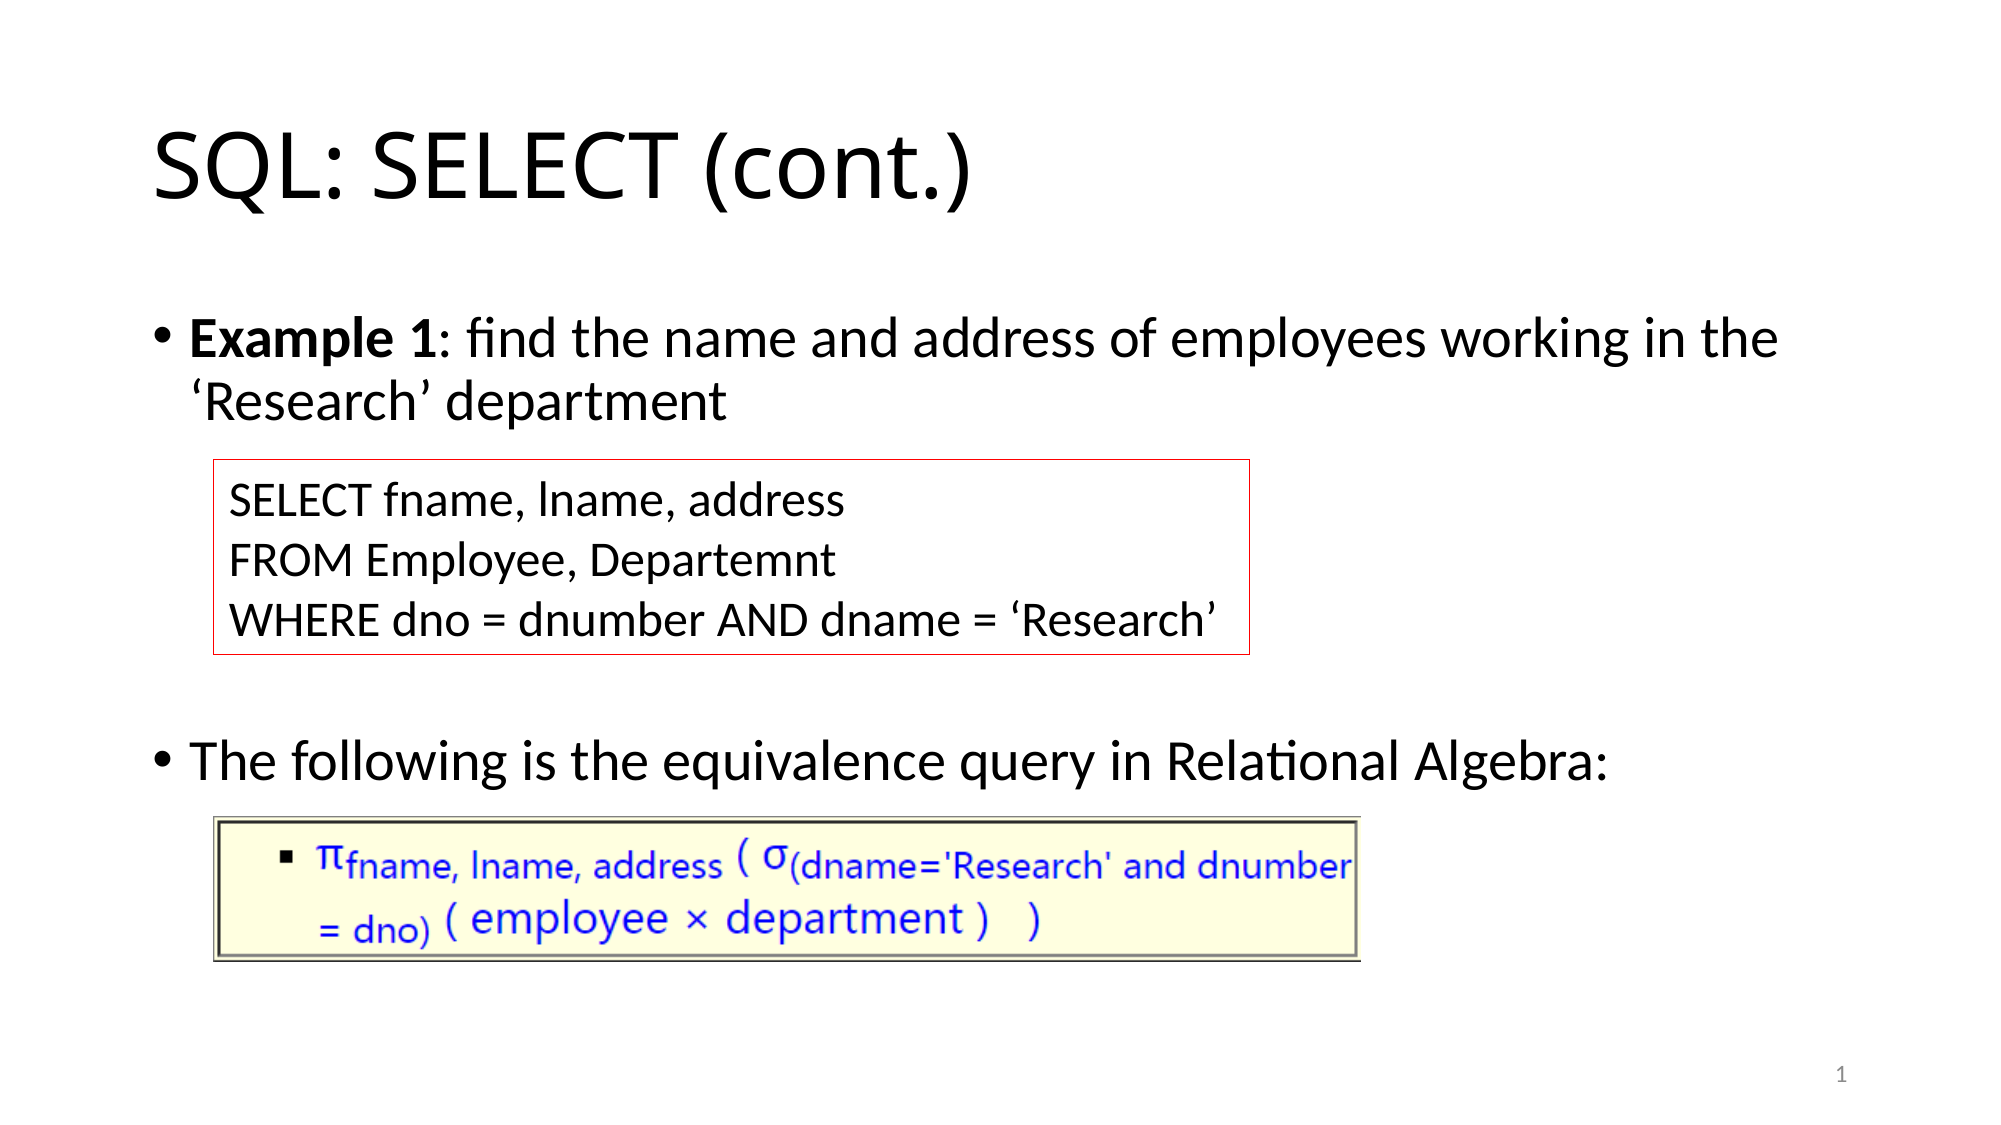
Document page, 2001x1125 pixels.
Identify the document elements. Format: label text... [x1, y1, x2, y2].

text_box SELECT fname, lname, address FROM Employee, Departemnt WHERE dno = dnumber AND dname = ‘Research’ [213, 459, 1250, 655]
list Example 1: find the name and address of employees working in the ‘Research’ department The following is the equivalence query in Relational Algebra: [137, 299, 1863, 1043]
picture [213, 816, 1361, 962]
slide_number 1 [1412, 1042, 1863, 1103]
title SQL: SELECT (cont.) [137, 59, 1863, 278]
